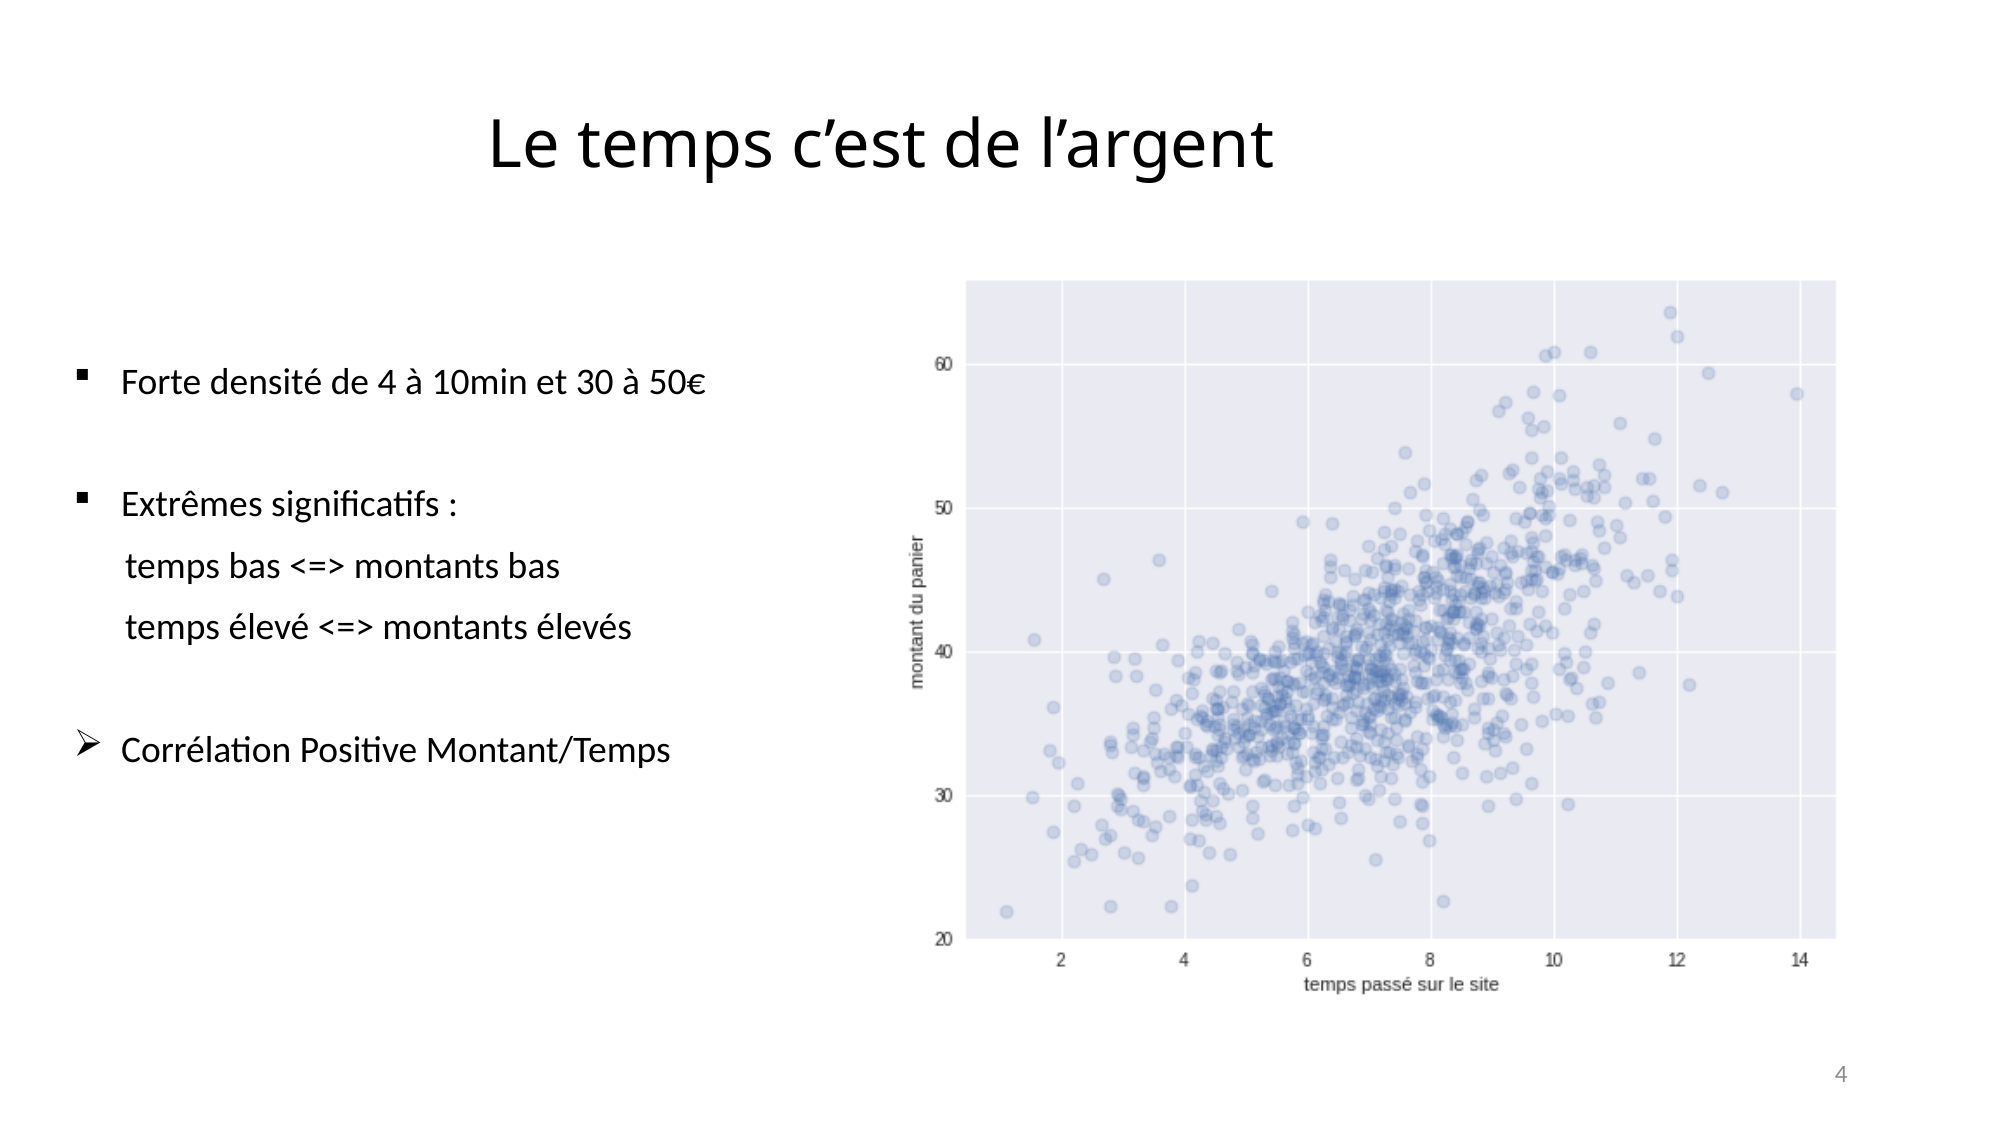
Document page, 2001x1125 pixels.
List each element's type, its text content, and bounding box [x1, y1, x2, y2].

text_box Le temps c’est de l’argent [472, 70, 1654, 189]
list Forte densité de 4 à 10min et 30 à 50€ Extrêmes significatifs : temps bas <=> montants bas temps élevé <=> montants élevés Corrélation Positive Montant/Temps [59, 354, 826, 945]
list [826, 177, 1949, 1050]
slide_number 4 [1412, 1050, 1863, 1103]
